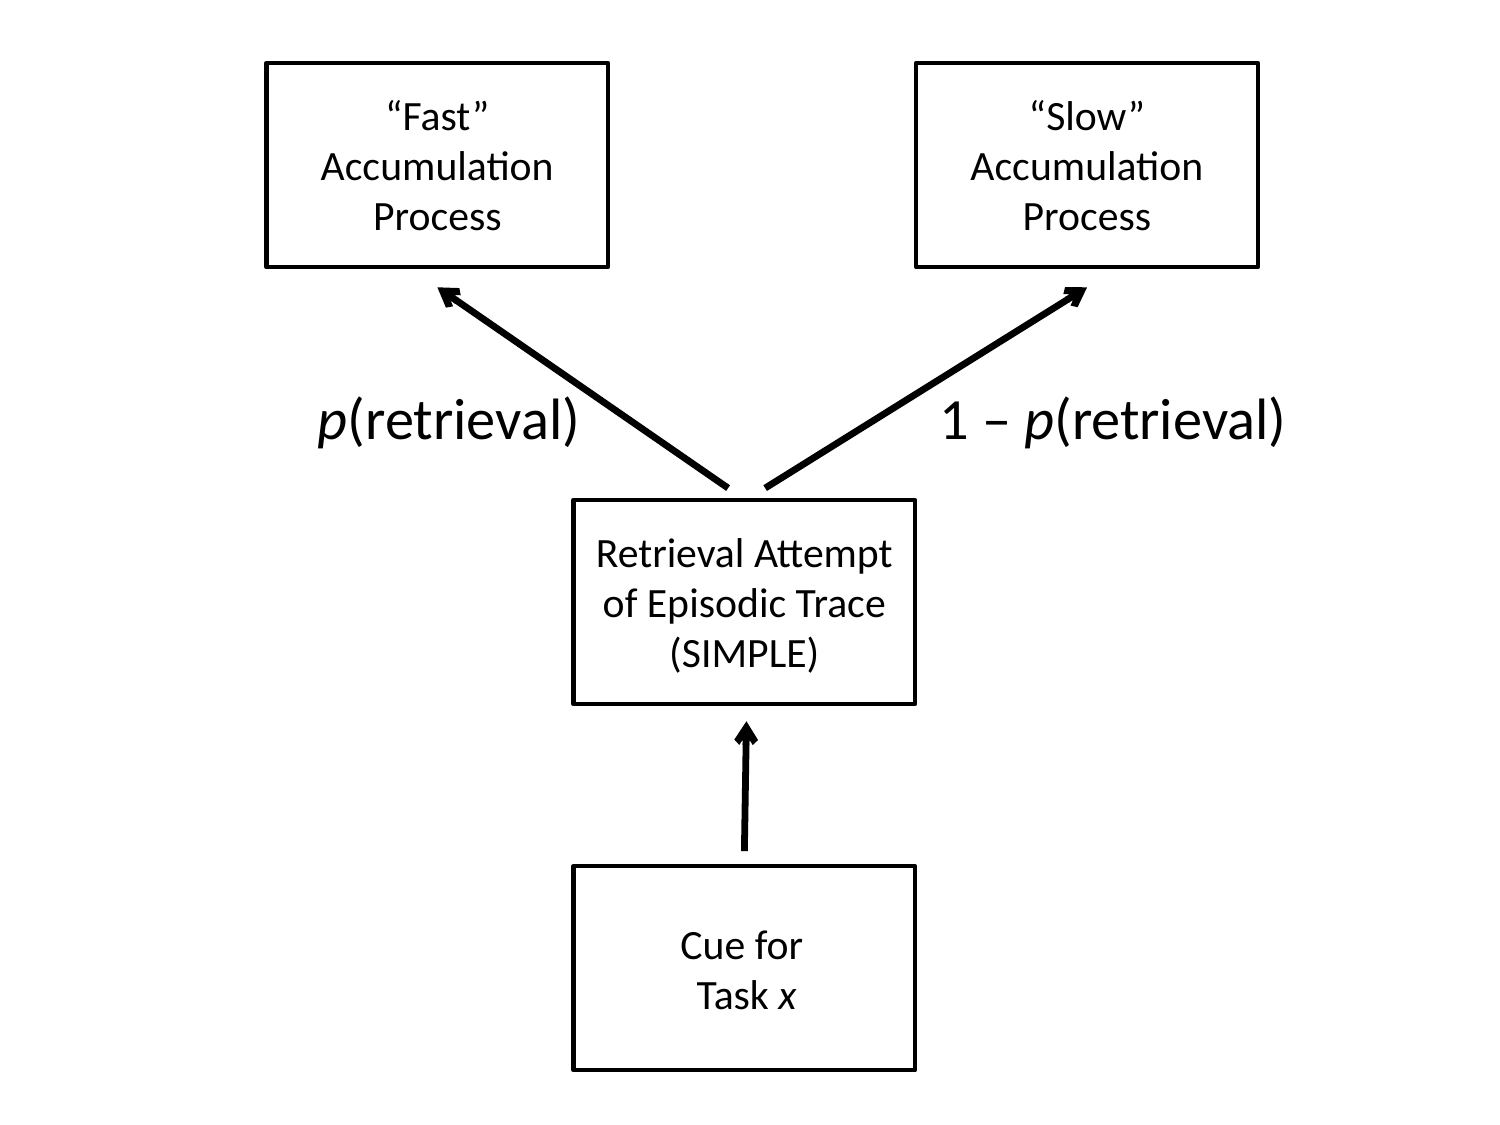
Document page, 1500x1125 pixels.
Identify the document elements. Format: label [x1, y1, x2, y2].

text_box [266, 62, 1309, 1071]
